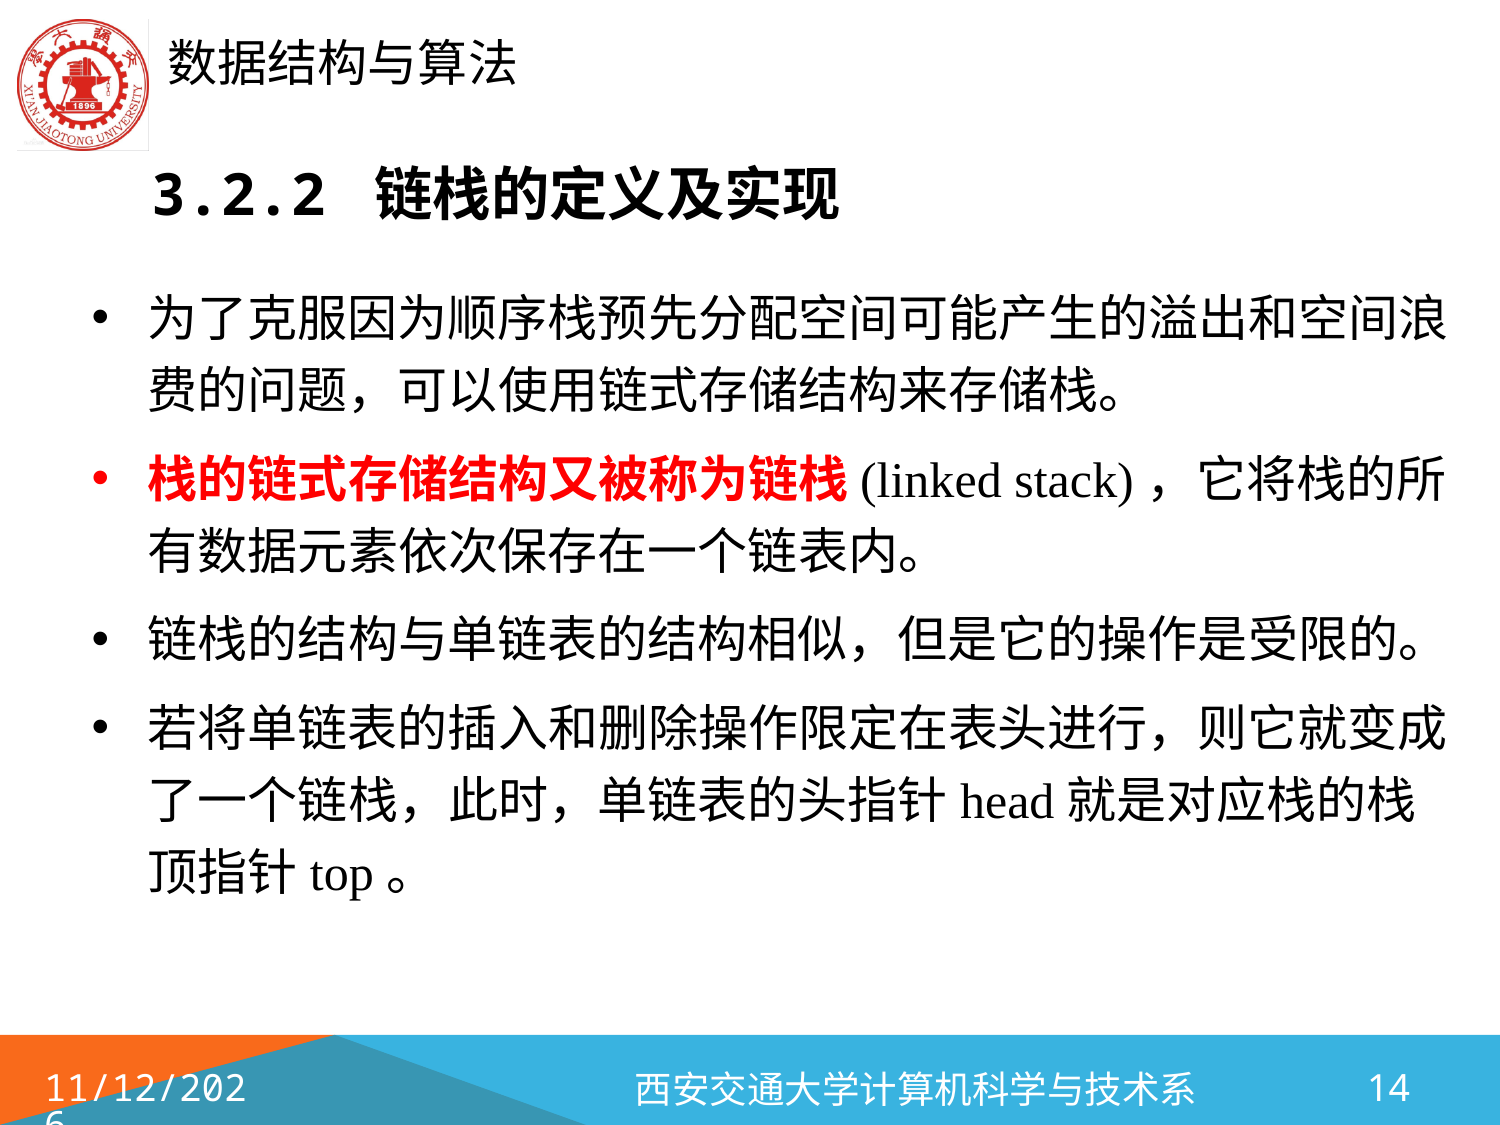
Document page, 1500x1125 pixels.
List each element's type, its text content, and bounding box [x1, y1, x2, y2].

list 为了克服因为顺序栈预先分配空间可能产生的溢出和空间浪费的问题，可以使用链式存储结构来存储栈。 栈的链式存储结构又被称为链栈(linked stack)，它将栈的所有数据元素依次保存在一个链表内。 链栈的结构与单链表的结构相似，但是它的操作是受限的。 若将单链表的插入和删除操作限定在表头进行，则它就变成了一个链栈，此时，单链表的头指针head就是对应栈的栈顶指针top。 [76, 267, 1471, 1012]
title 3.2.2 链栈的定义及实现 [135, 146, 1370, 237]
picture [17, 19, 149, 151]
